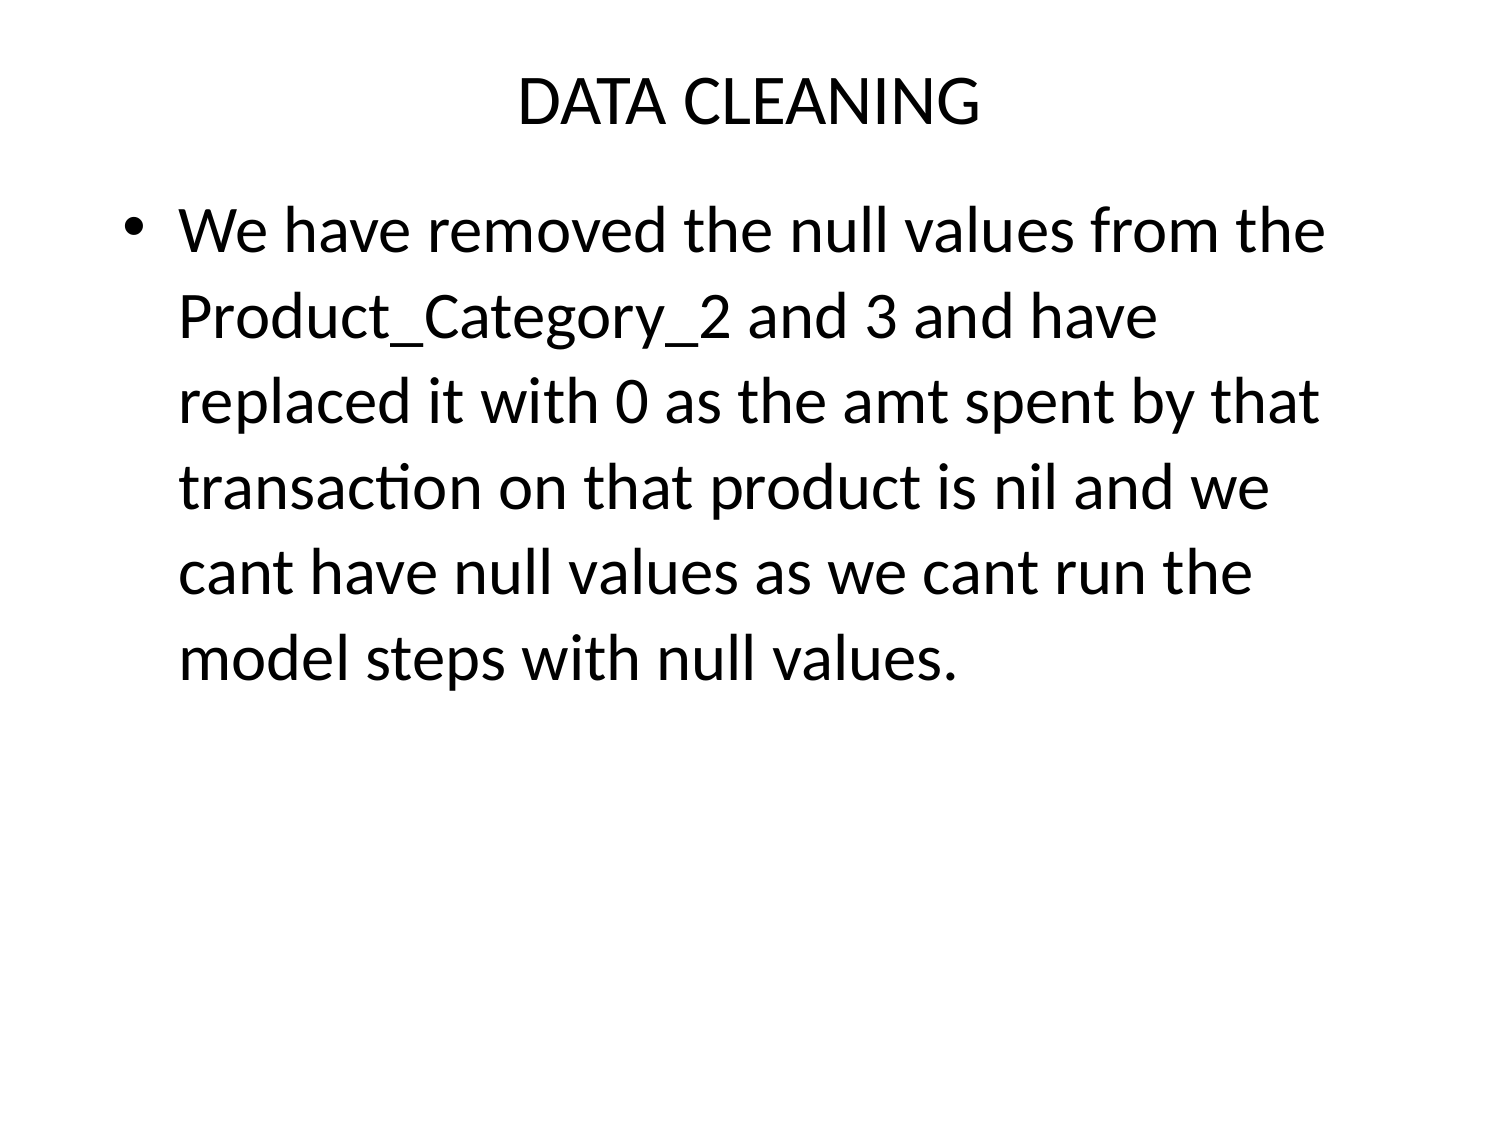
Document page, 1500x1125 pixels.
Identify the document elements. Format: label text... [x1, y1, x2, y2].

list We have removed the null values from the Product_Category_2 and 3 and have replaced it with 0 as the amt spent by that transaction on that product is nil and we cant have null values as we cant run the model steps with null values. [88, 172, 1400, 1024]
title DATA CLEANING [75, 45, 1425, 233]
